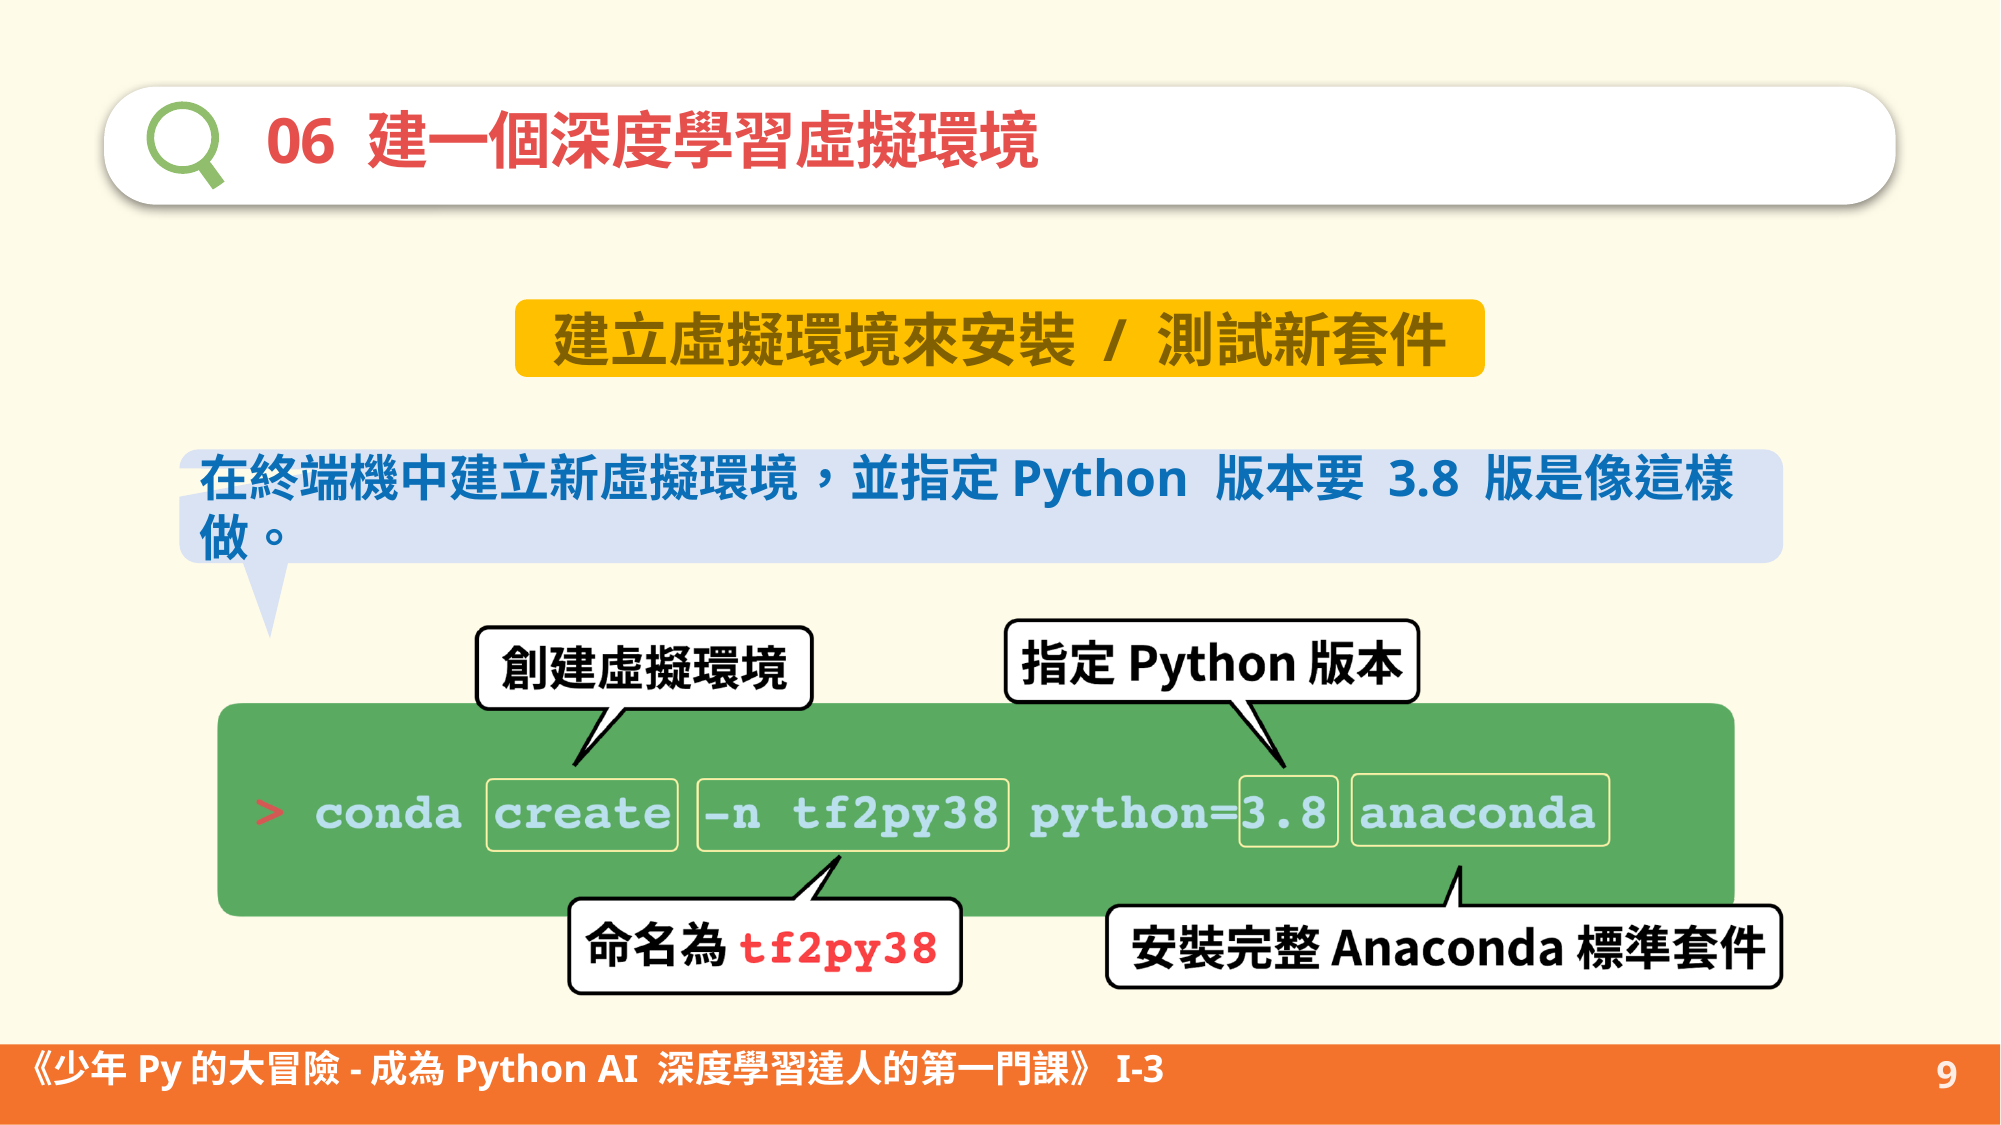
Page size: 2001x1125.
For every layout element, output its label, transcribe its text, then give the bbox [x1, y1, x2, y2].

picture [216, 639, 1784, 996]
slide_number 9 [1912, 1047, 1982, 1111]
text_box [179, 449, 1784, 639]
list 06 建一個深度學習虛擬環境 [257, 106, 1838, 185]
text_box 建立虛擬環境來安裝 / 測試新套件 [515, 299, 1485, 377]
